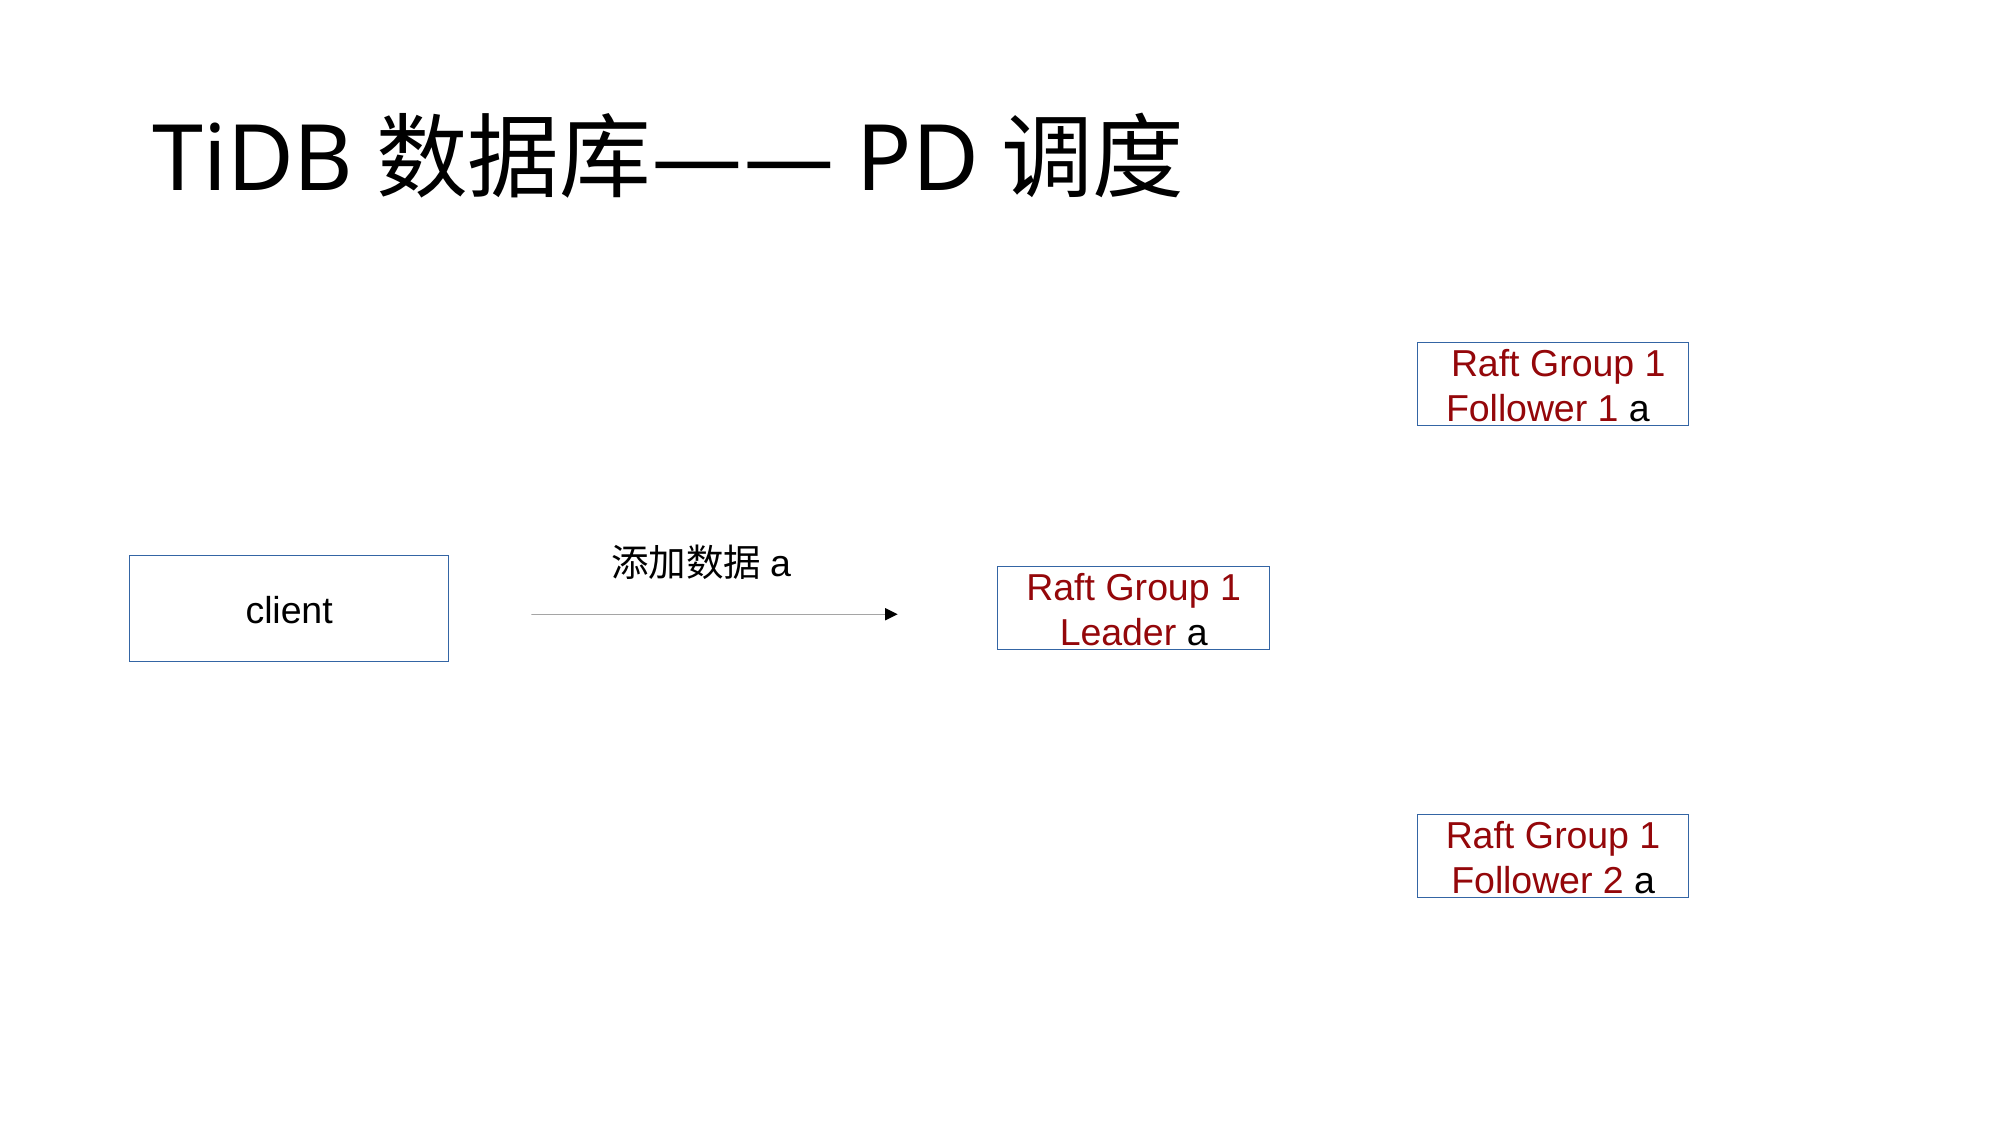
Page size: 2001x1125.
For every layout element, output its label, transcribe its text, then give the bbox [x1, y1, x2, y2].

text_box Raft Group 1 Follower 1 a [1417, 342, 1689, 426]
text_box 添加数据a [596, 531, 857, 602]
text_box Raft Group 1 Follower 2 a [1417, 814, 1689, 898]
text_box Raft Group 1 Leader a [997, 566, 1270, 650]
text_box TiDB数据库——PD调度 [137, 52, 1863, 270]
text_box client [129, 555, 449, 662]
text_box [531, 608, 898, 621]
